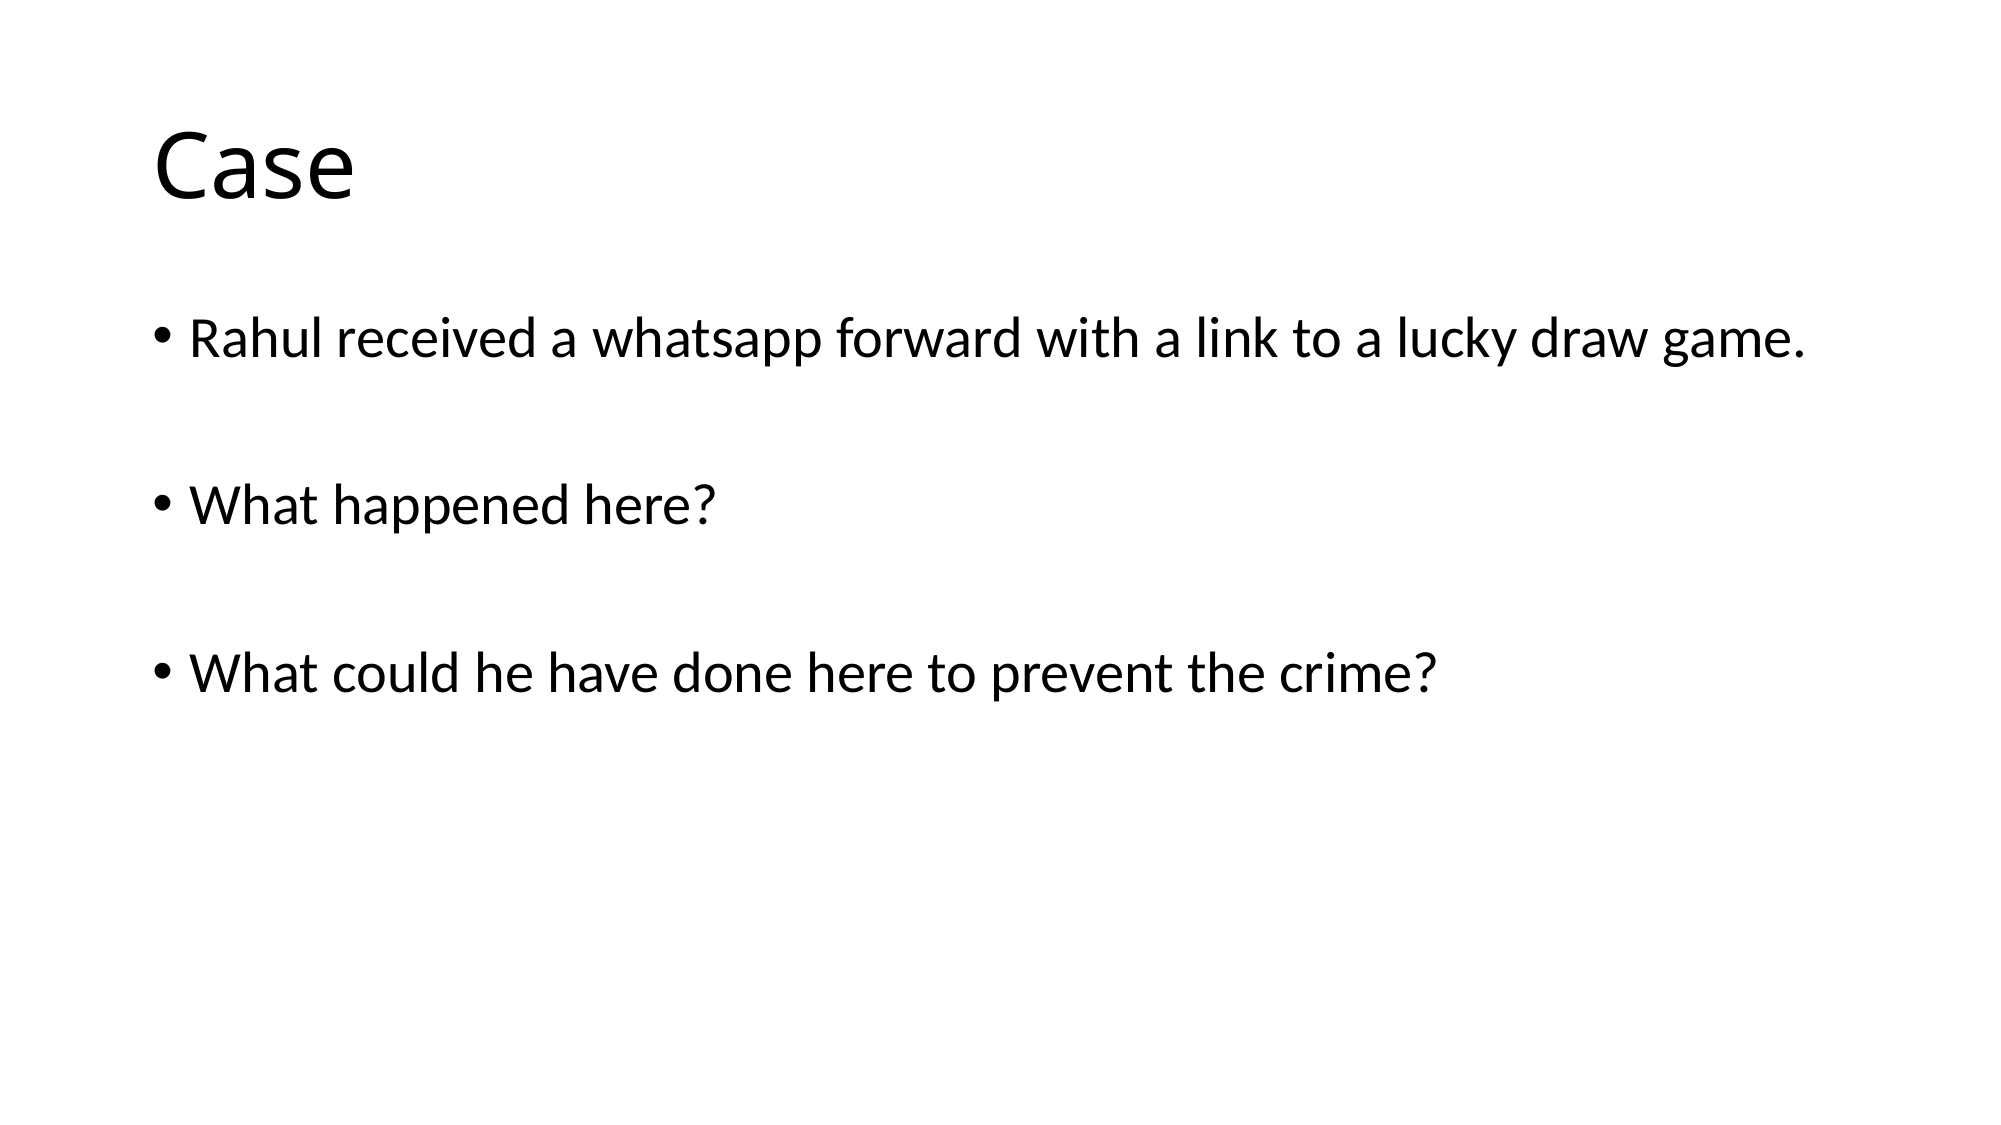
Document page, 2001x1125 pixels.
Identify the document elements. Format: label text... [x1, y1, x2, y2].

title Case [137, 59, 1863, 278]
list Rahul received a whatsapp forward with a link to a lucky draw game. What happened here? What could he have done here to prevent the crime? [137, 299, 1863, 1014]
